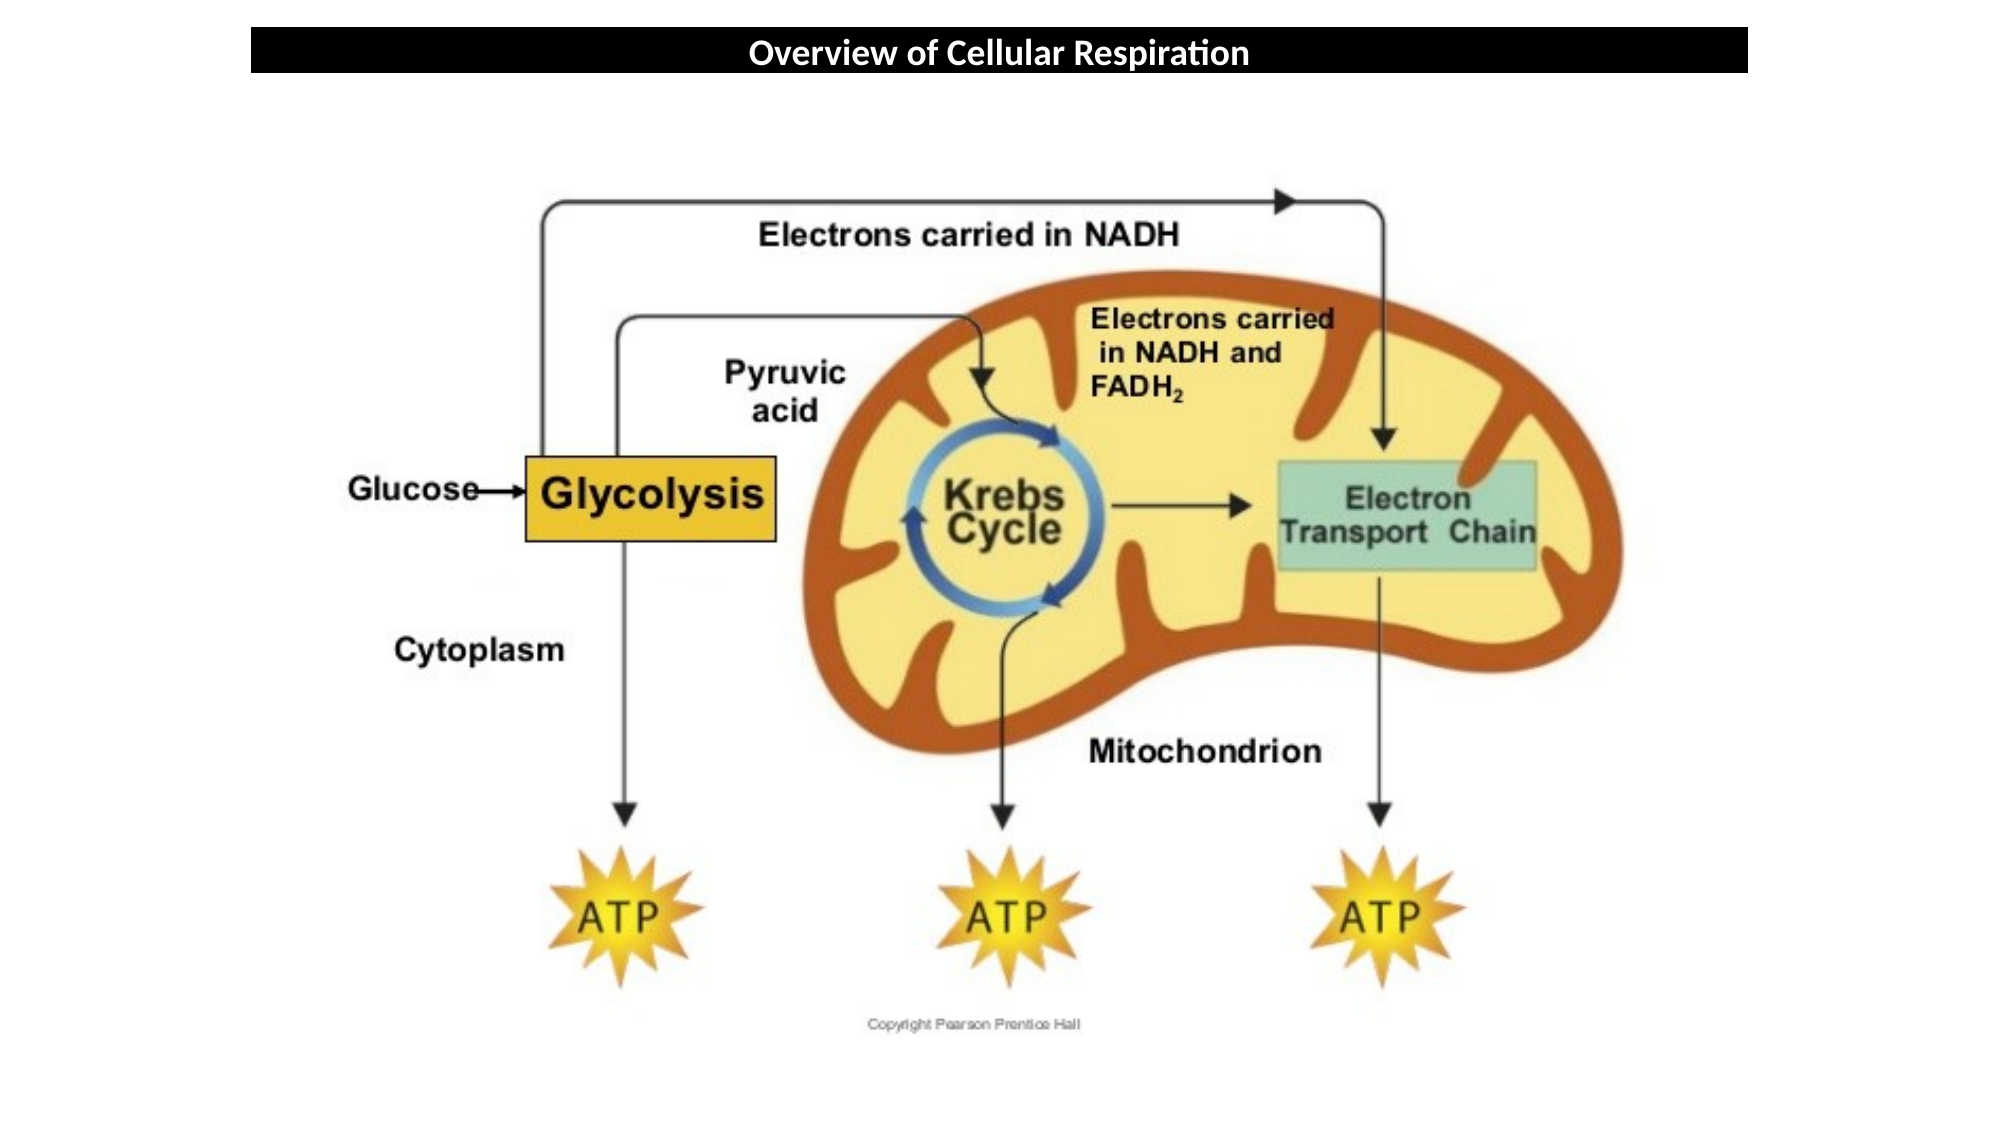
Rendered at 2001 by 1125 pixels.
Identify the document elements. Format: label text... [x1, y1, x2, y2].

text_box Overview of Cellular Respiration [248, 23, 1751, 77]
picture [337, 149, 1688, 1051]
